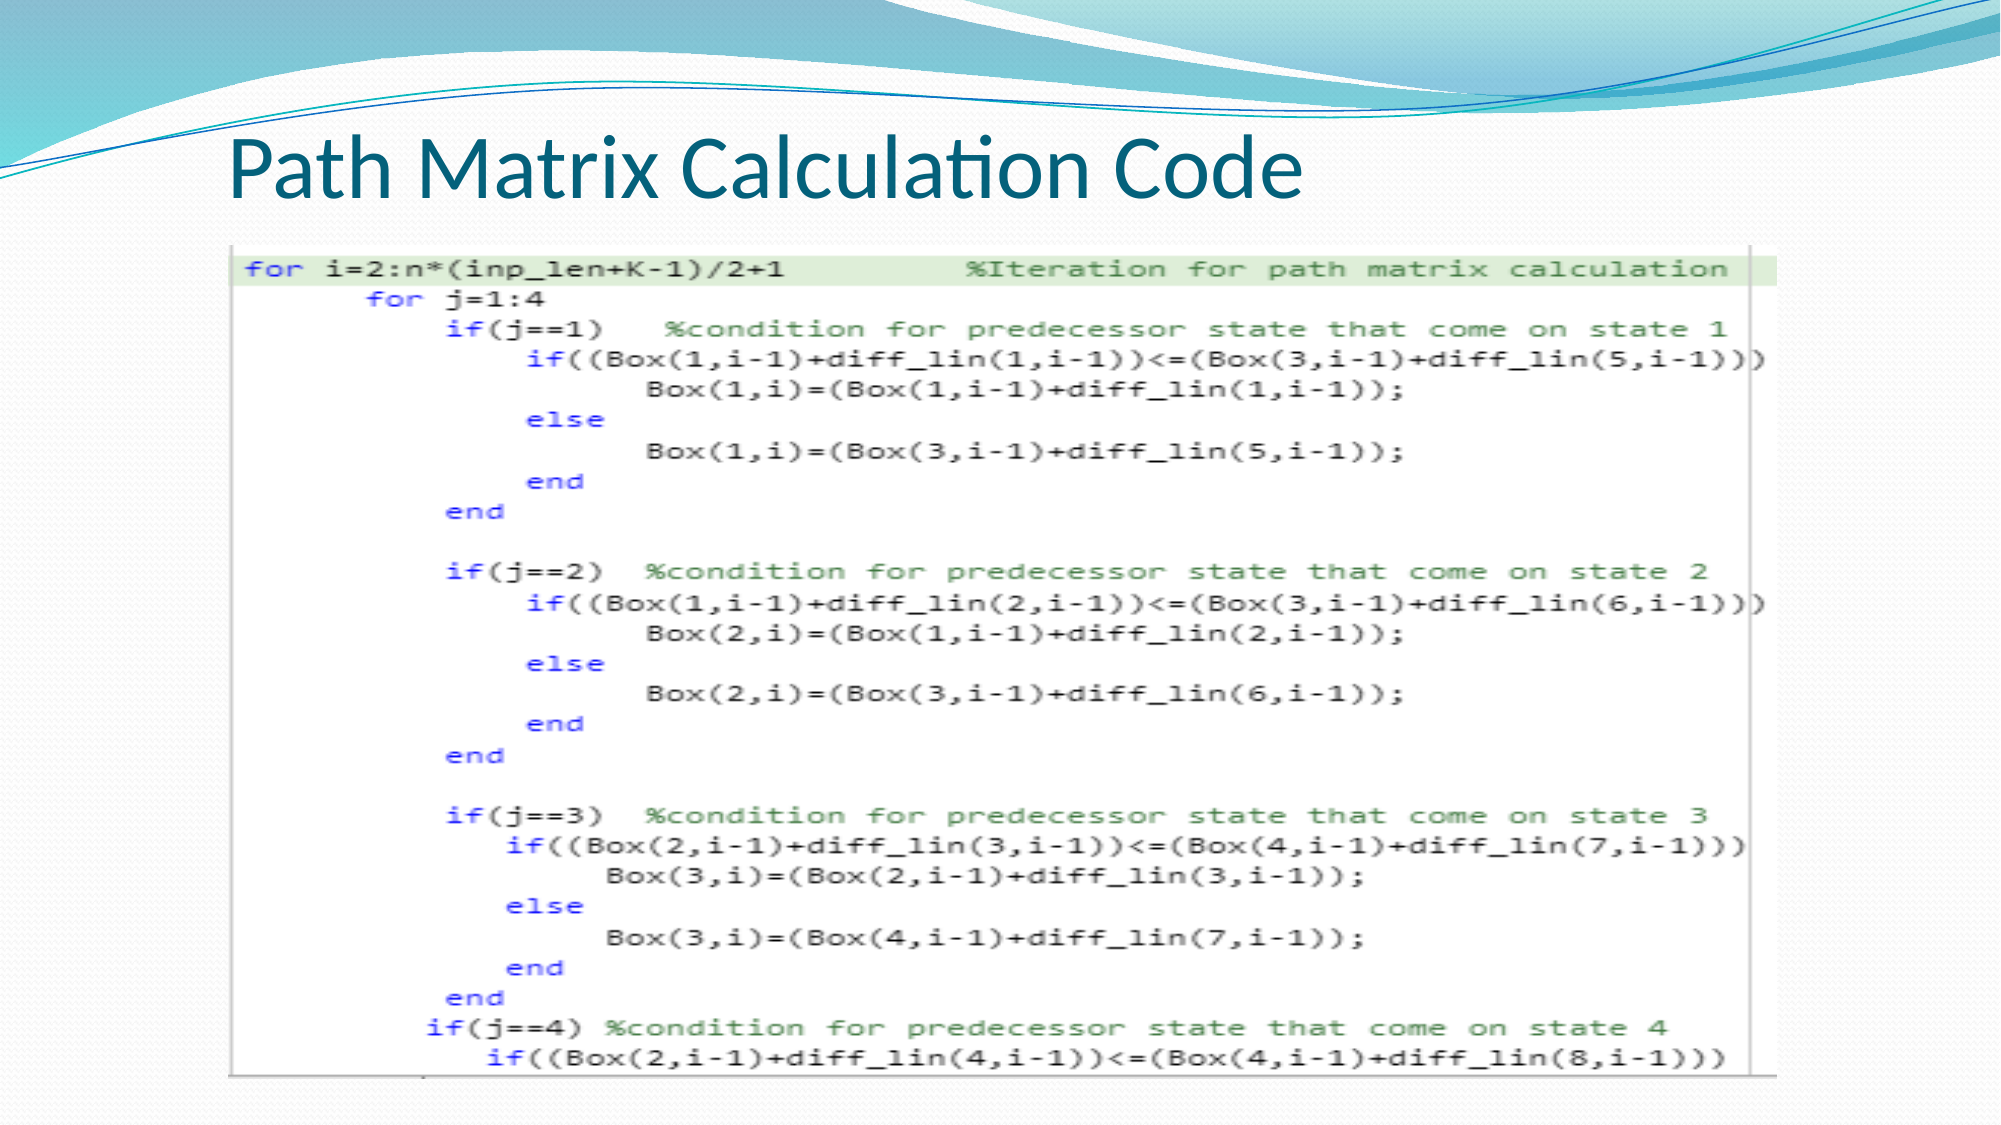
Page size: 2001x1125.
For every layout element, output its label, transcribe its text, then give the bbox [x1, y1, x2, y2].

title Path Matrix Calculation Code [0, 85, 1558, 220]
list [228, 244, 1777, 1079]
